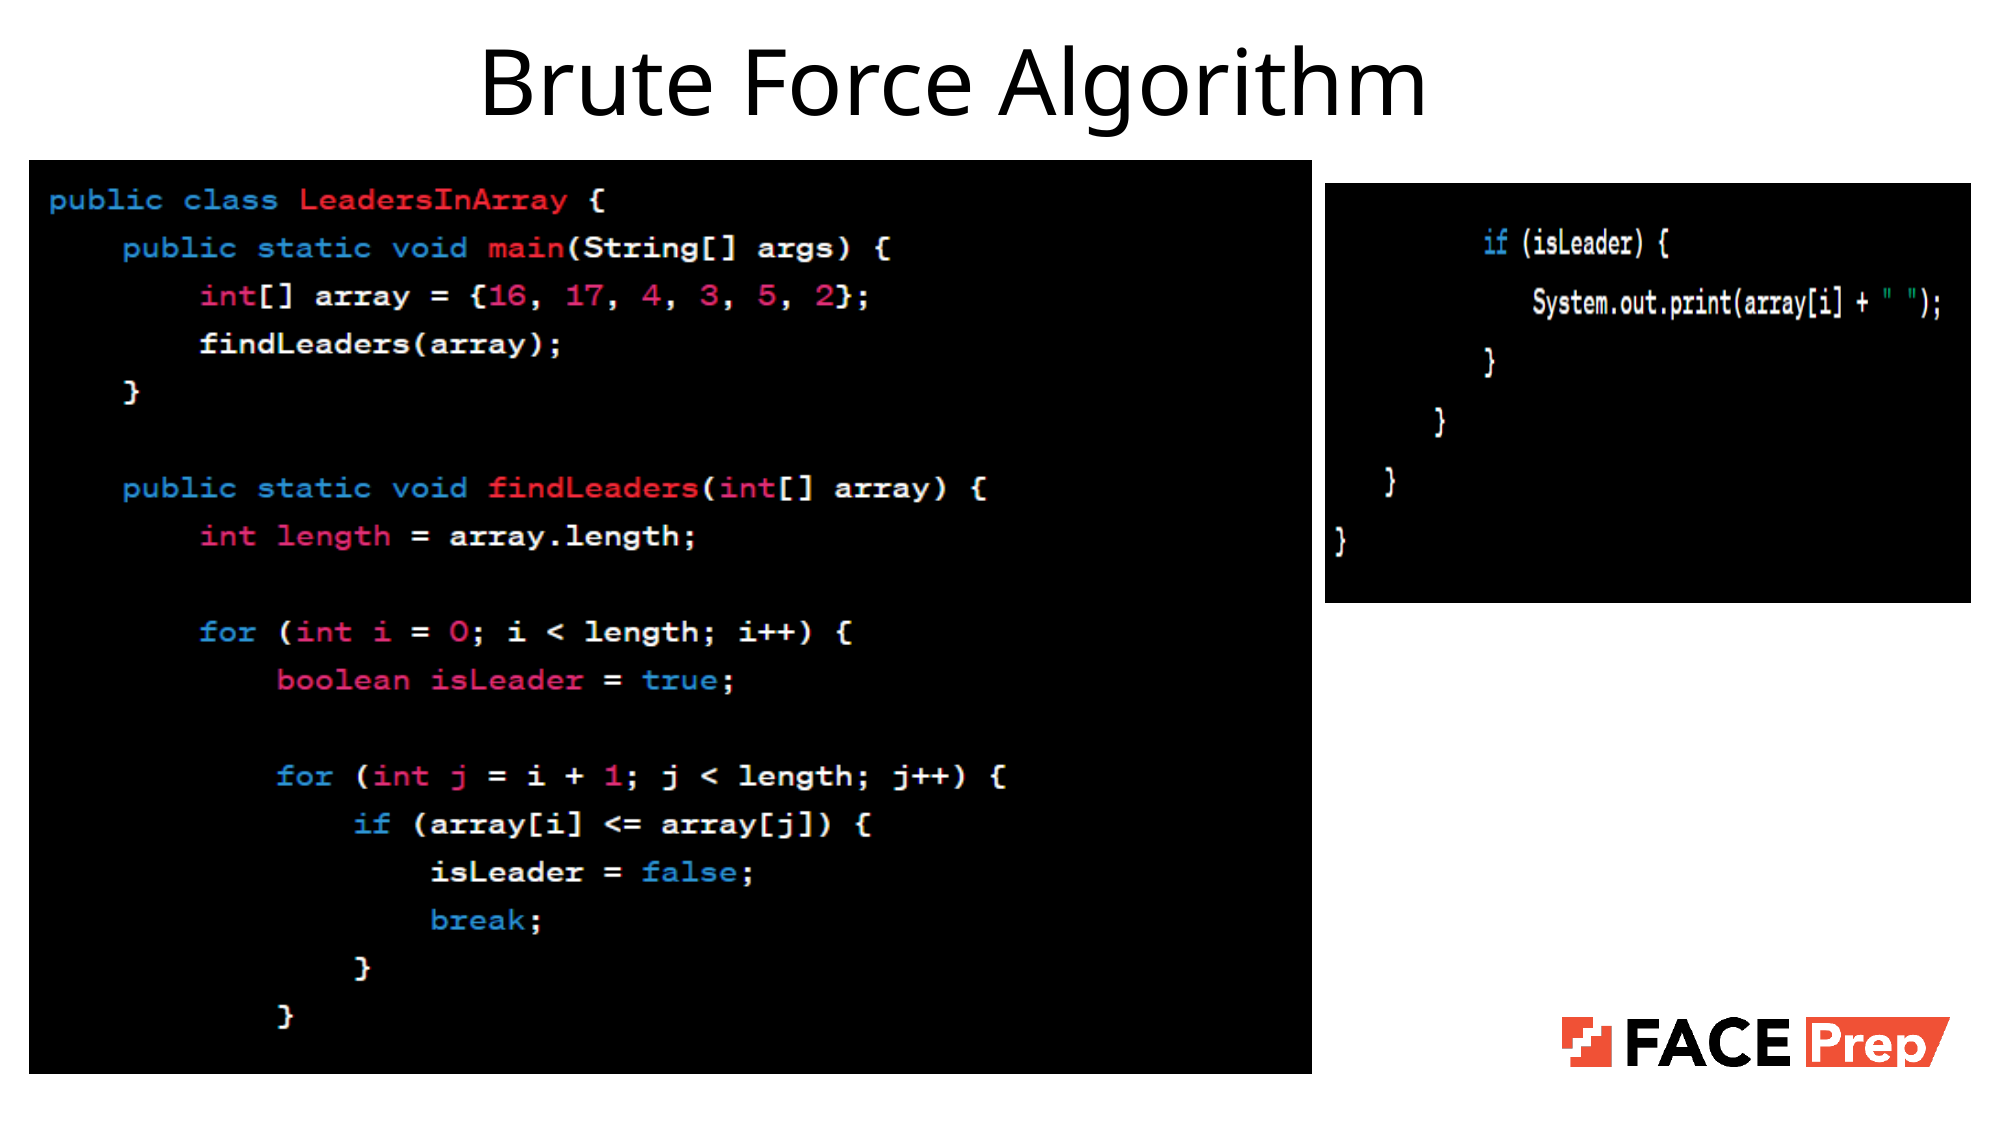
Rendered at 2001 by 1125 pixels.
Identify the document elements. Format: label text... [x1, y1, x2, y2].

picture [29, 160, 1312, 1074]
picture [1324, 183, 1971, 603]
picture [1562, 1017, 1950, 1067]
title Brute Force Algorithm [462, 0, 2000, 195]
